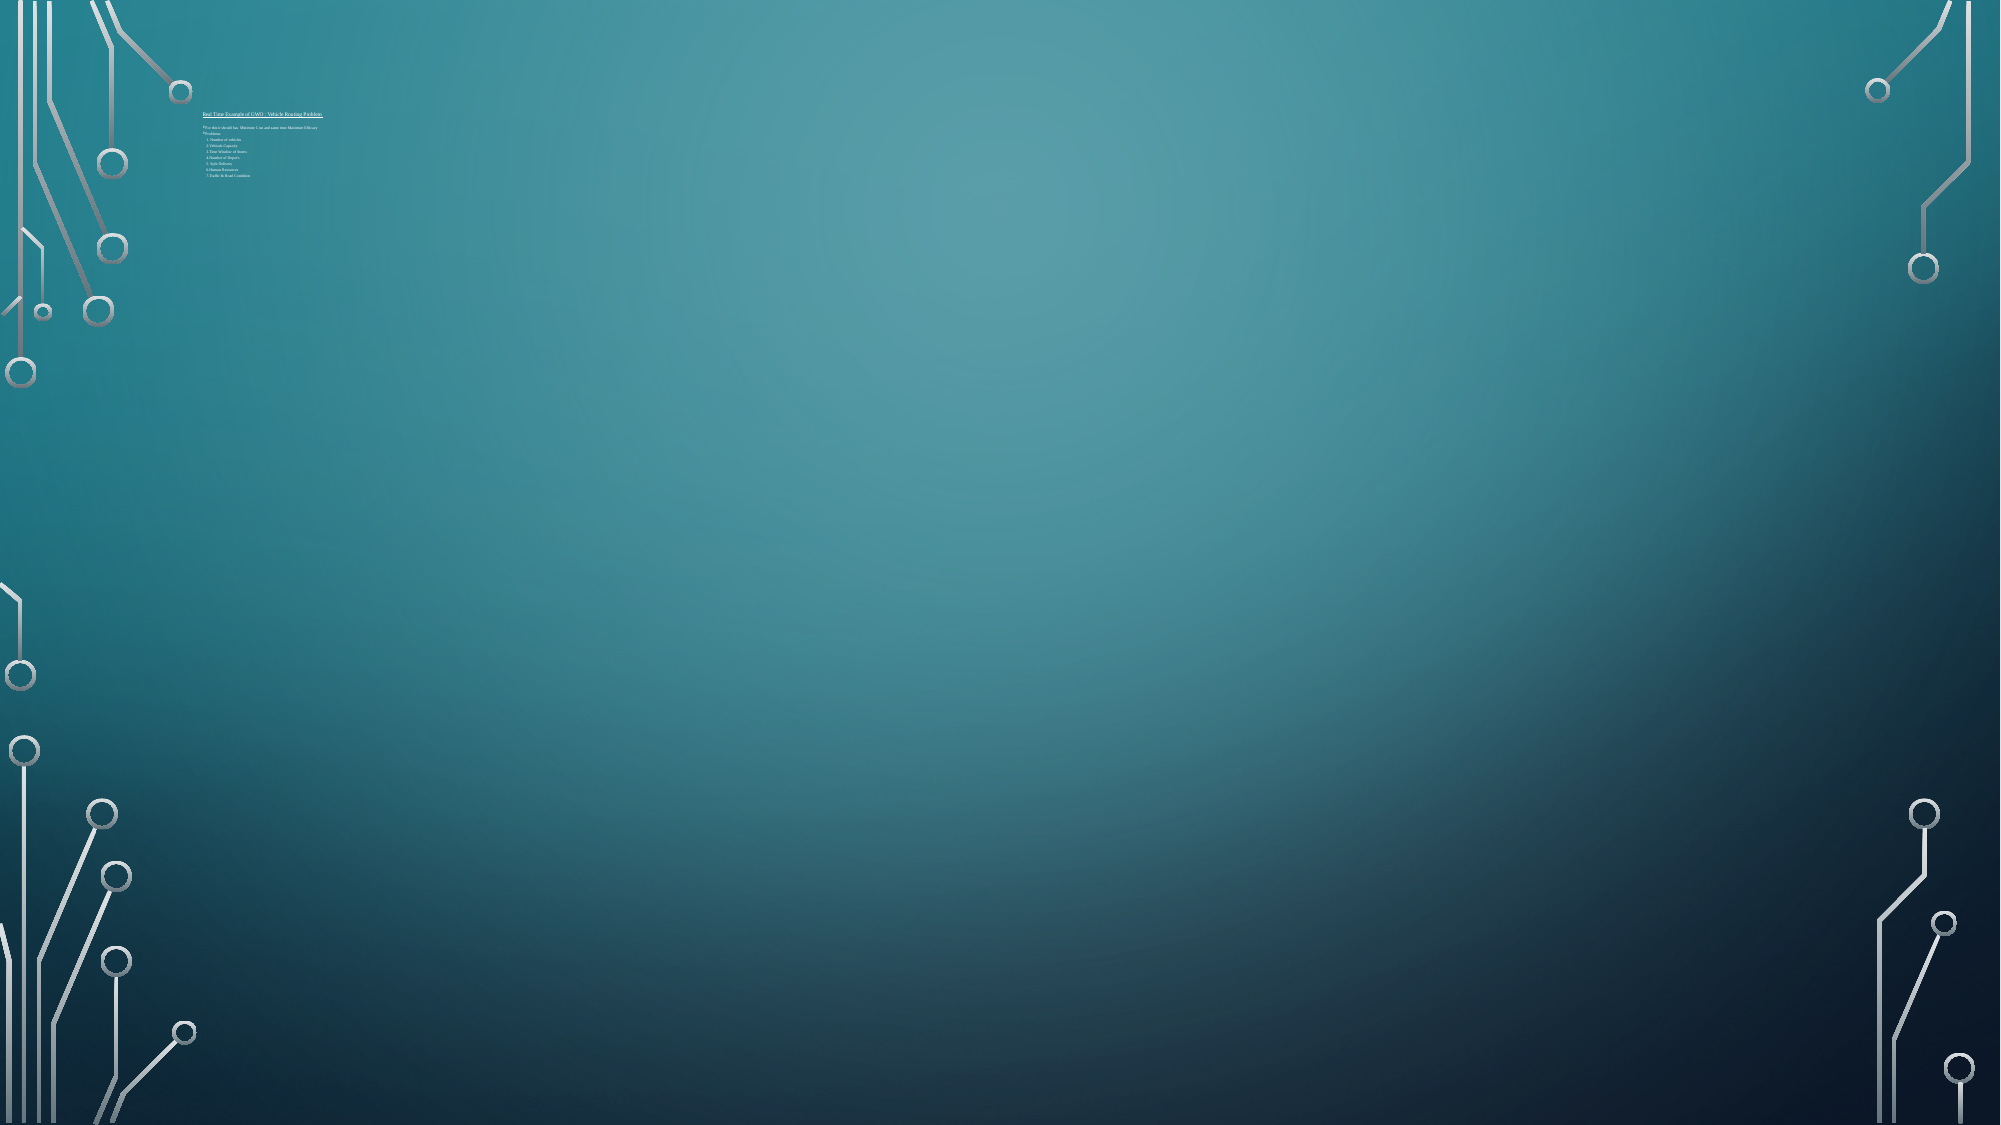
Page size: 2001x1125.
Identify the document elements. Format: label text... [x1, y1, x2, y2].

list Real Time Example of GWO : Vehicle Routing Problem For this it should has Minimize Cost and same time Maximize Efficacy Problems: 1. Number of vehicles 2.Vehicals Capacity 3.Time Window of Stores 4.Number of Depot's 5. Split Delivery 6.Human Resources 7.Traffic & Road Condition [187, 102, 1813, 211]
